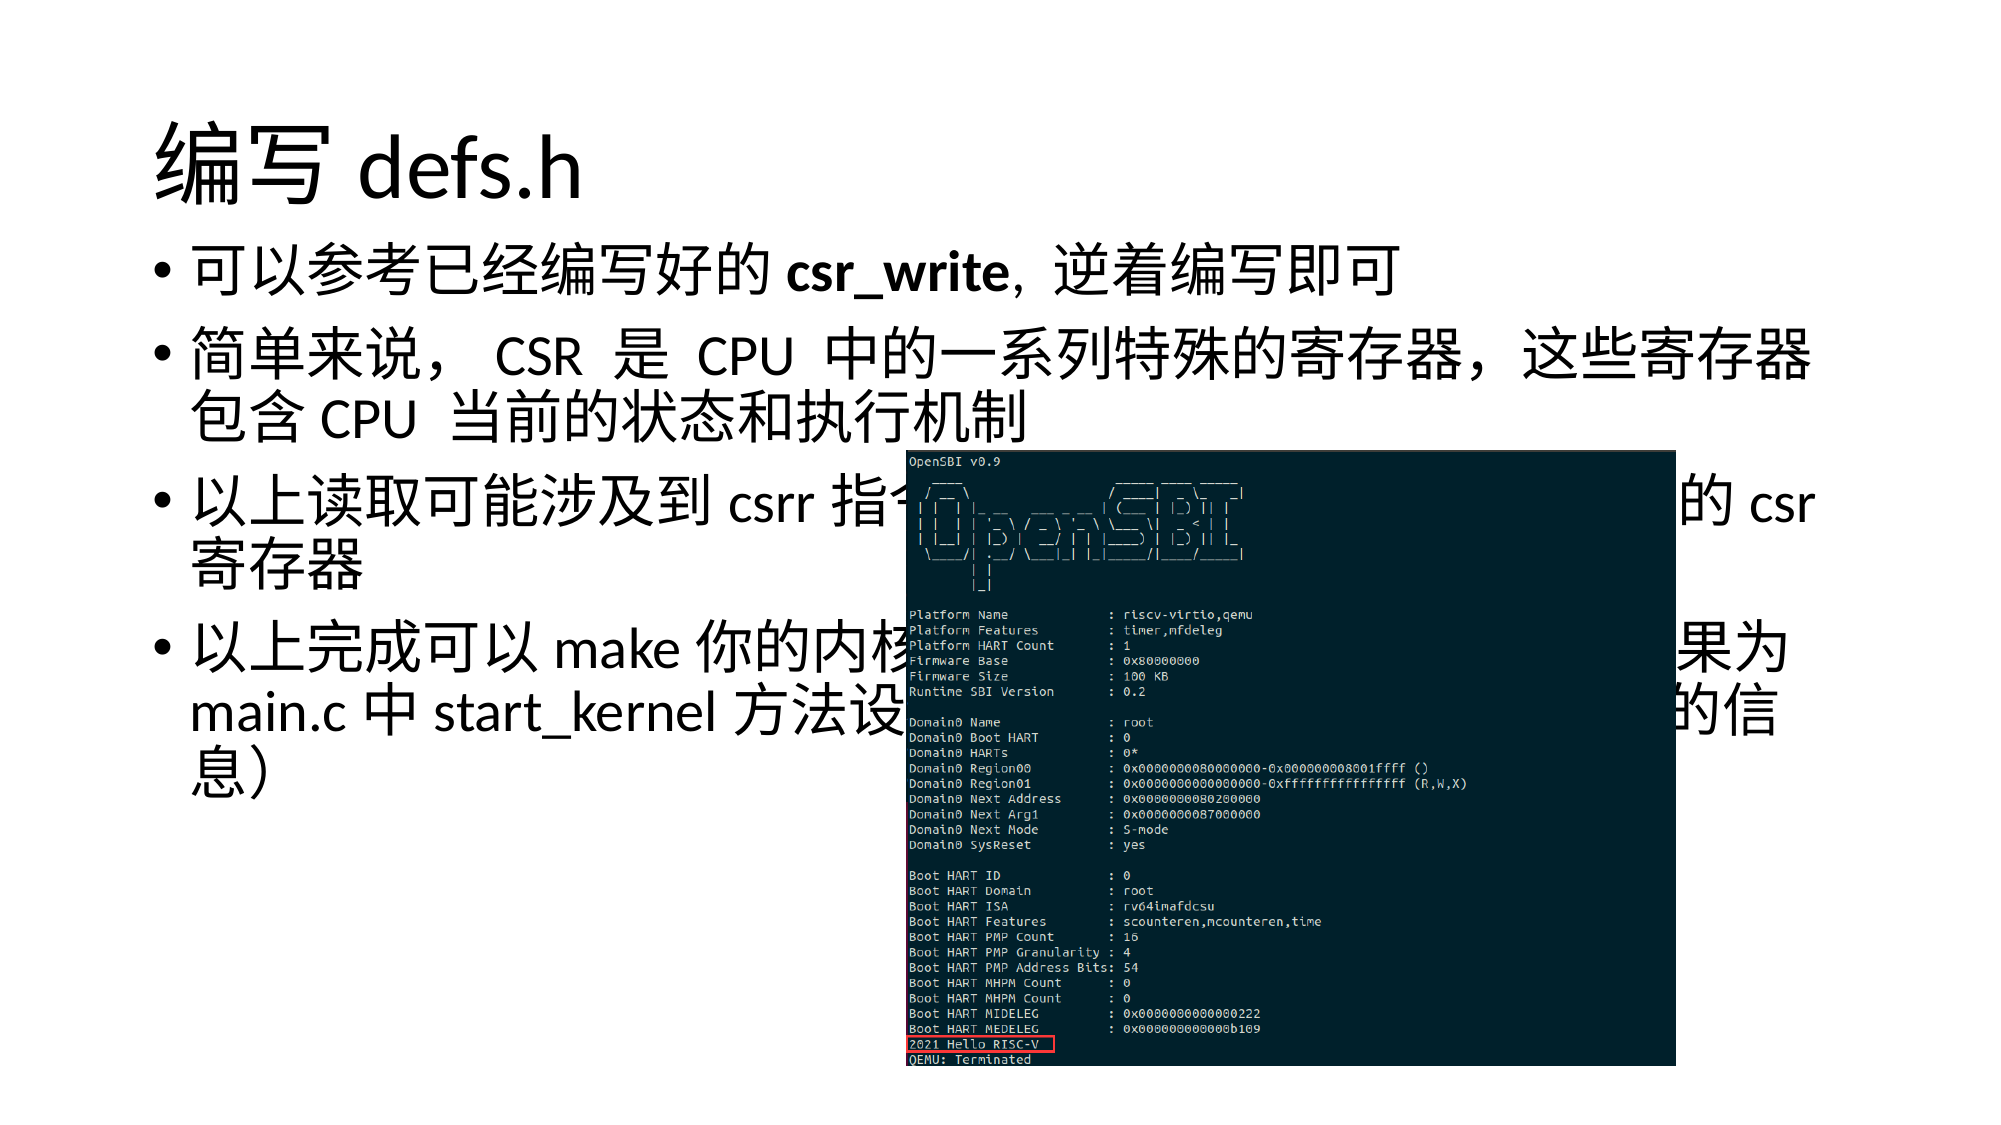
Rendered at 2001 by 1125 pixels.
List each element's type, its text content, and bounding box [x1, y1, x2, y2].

picture [906, 450, 1676, 1066]
title 编写defs.h [137, 59, 1863, 233]
list 可以参考已经编写好的csr_write, 逆着编写即可 简单来说，CSR 是 CPU 中的一系列特殊的寄存器，这些寄存器包含CPU 当前的状态和执行机制 以上读取可能涉及到csrr指令, csr_read(csr) 传入需要读取的csr寄存器 以上完成可以make你的内核并在qemu上运行了，显示结果为main.c中start_kernel方法设定的内容（可以输出学号之类的信息） [137, 233, 1863, 948]
